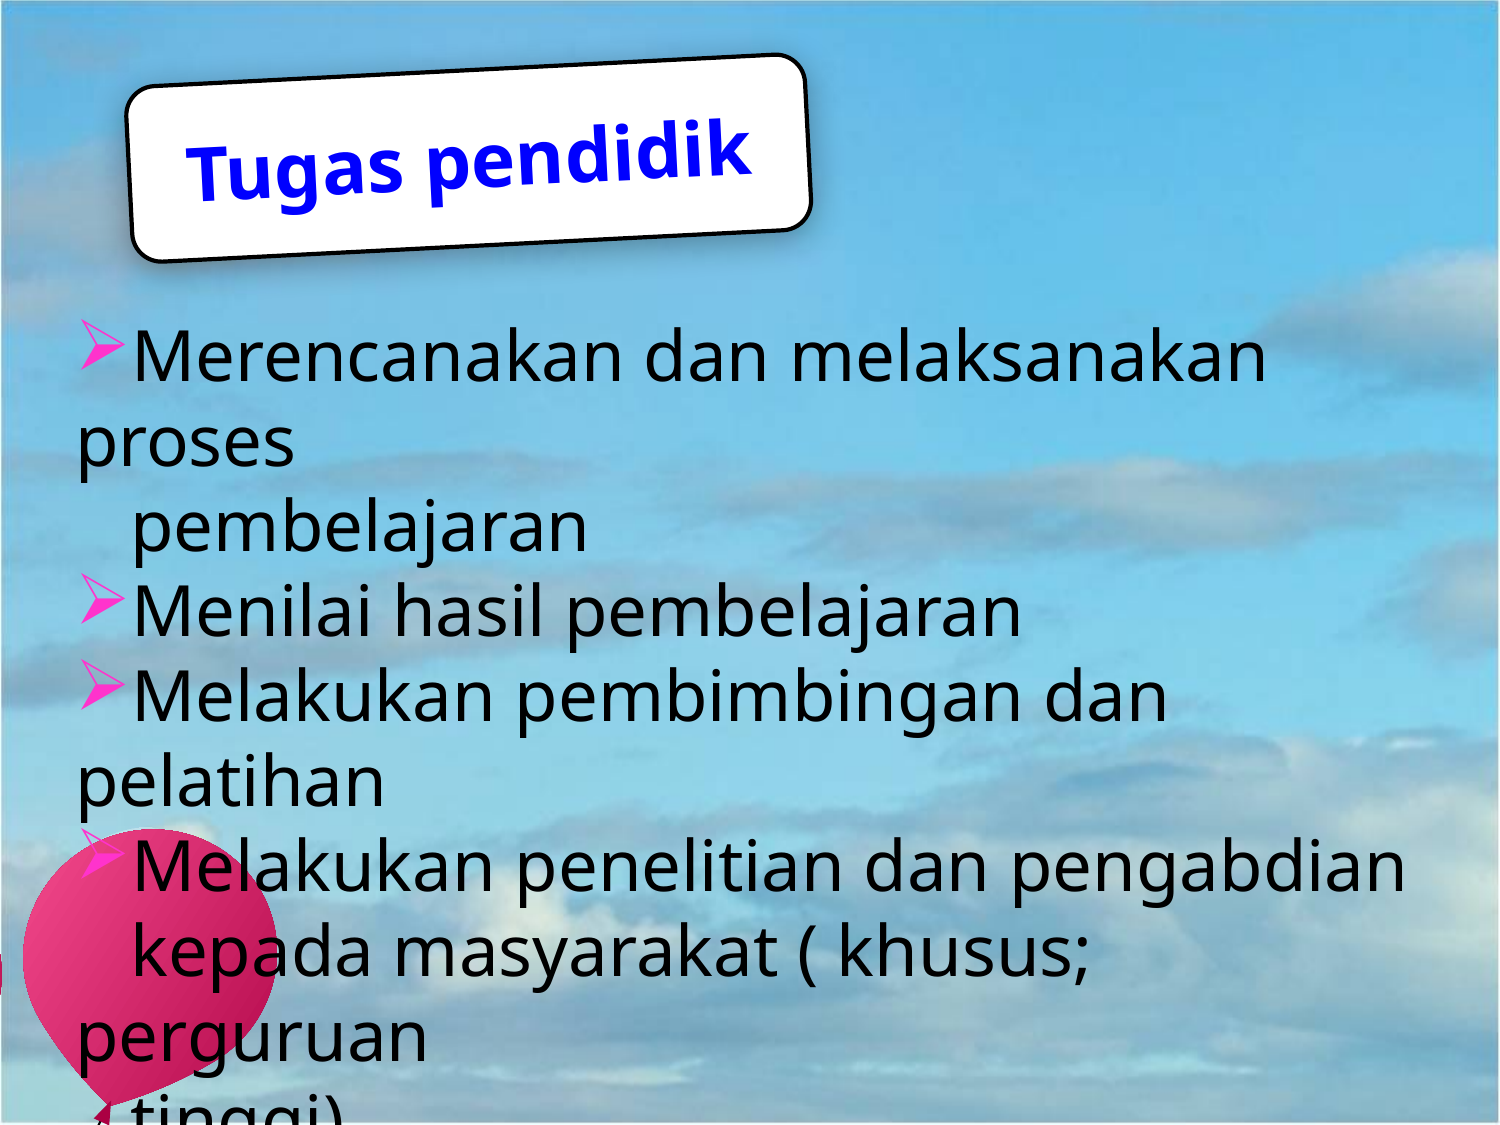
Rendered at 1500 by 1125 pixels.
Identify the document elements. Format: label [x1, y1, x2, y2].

picture [0, 0, 1500, 1125]
text_box [0, 813, 184, 1125]
